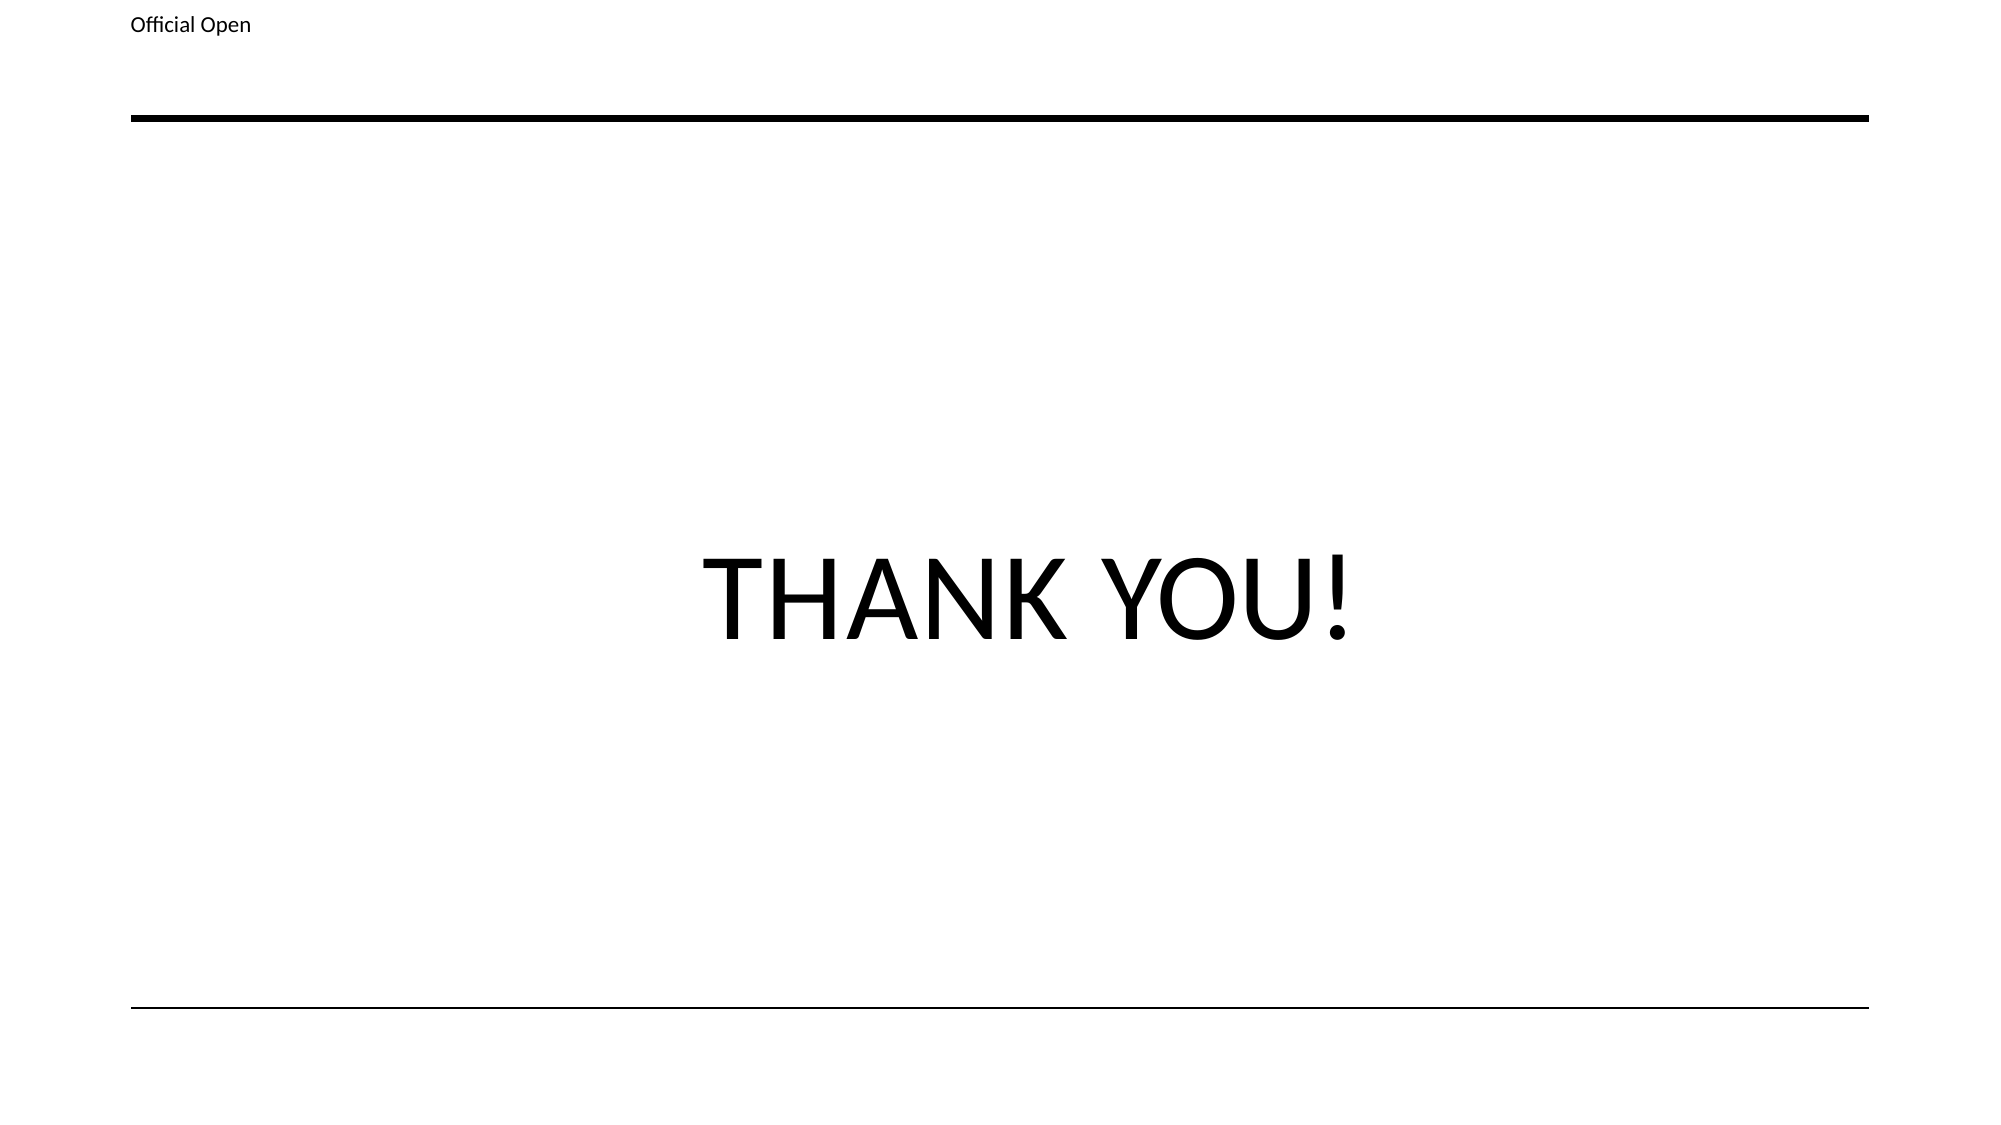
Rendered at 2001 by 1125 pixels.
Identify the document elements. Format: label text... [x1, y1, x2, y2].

title THANK YOU! [699, 512, 1364, 703]
